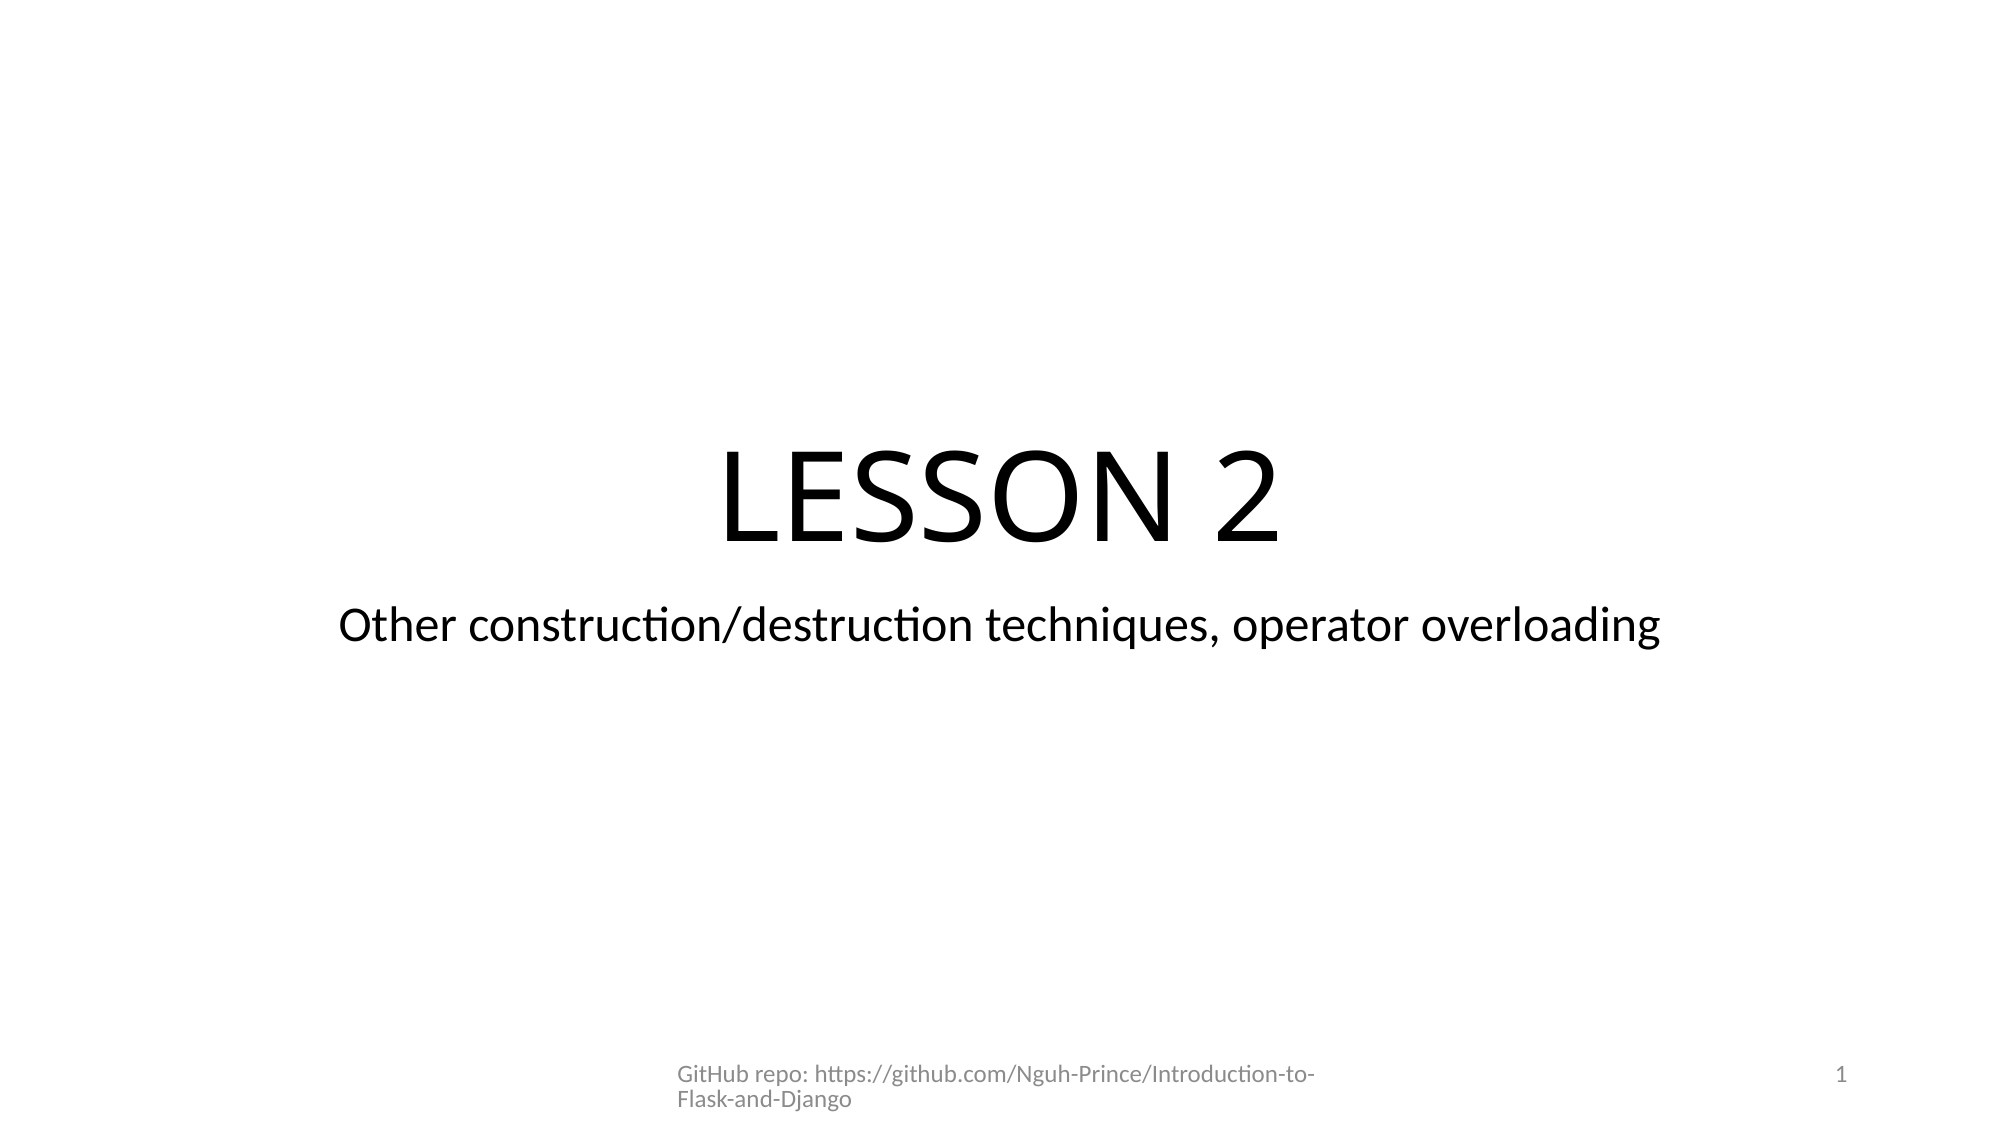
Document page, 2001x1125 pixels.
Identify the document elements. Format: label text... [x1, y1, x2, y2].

slide_number 1 [1412, 1042, 1863, 1103]
subtitle Other construction/destruction techniques, operator overloading [249, 590, 1750, 863]
title LESSON 2 [249, 184, 1750, 576]
footer GitHub repo: https://github.com/Nguh-Prince/Introduction-to-Flask-and-Django [662, 1042, 1338, 1103]
